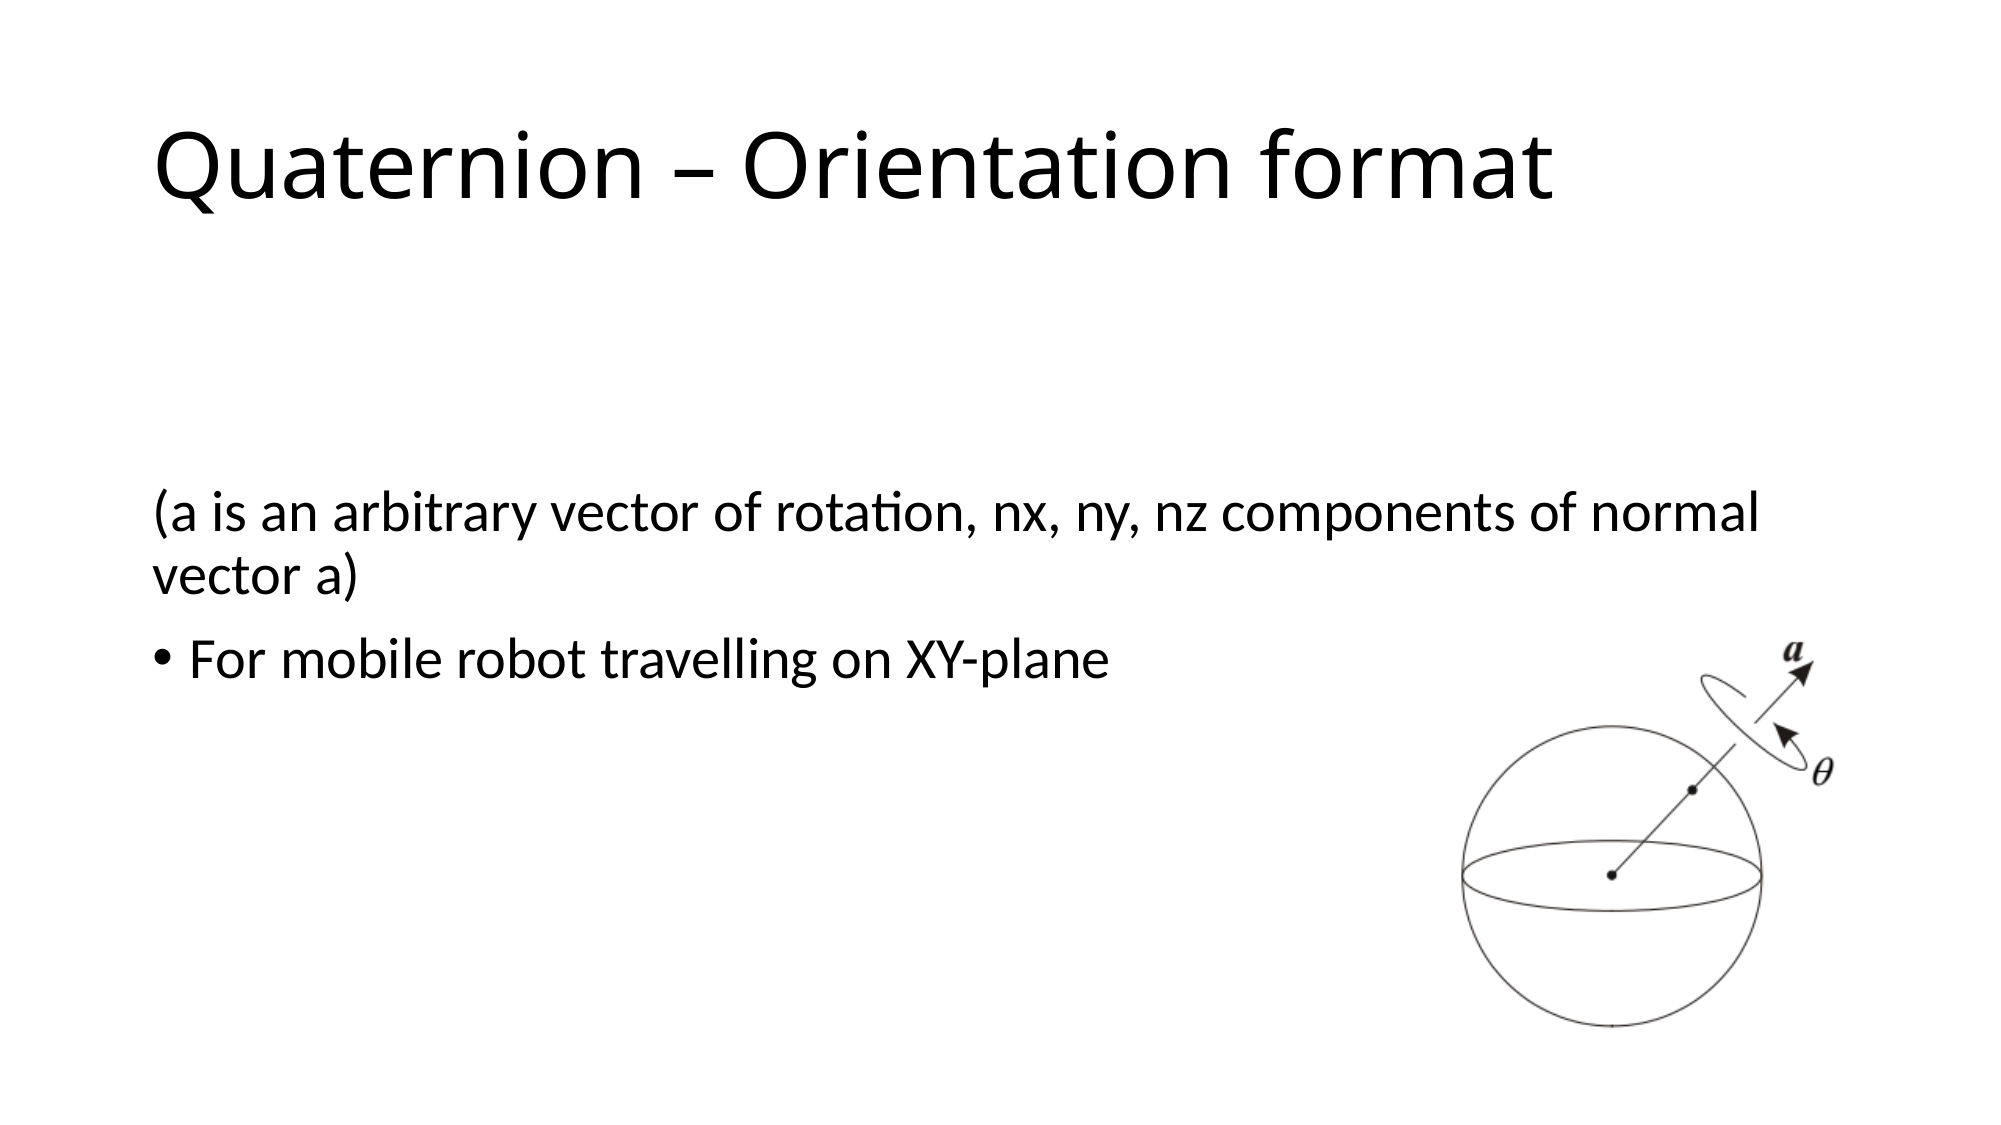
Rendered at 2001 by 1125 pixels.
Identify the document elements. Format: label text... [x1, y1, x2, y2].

title Quaternion – Orientation format [137, 59, 1863, 278]
picture [1349, 622, 1950, 1036]
